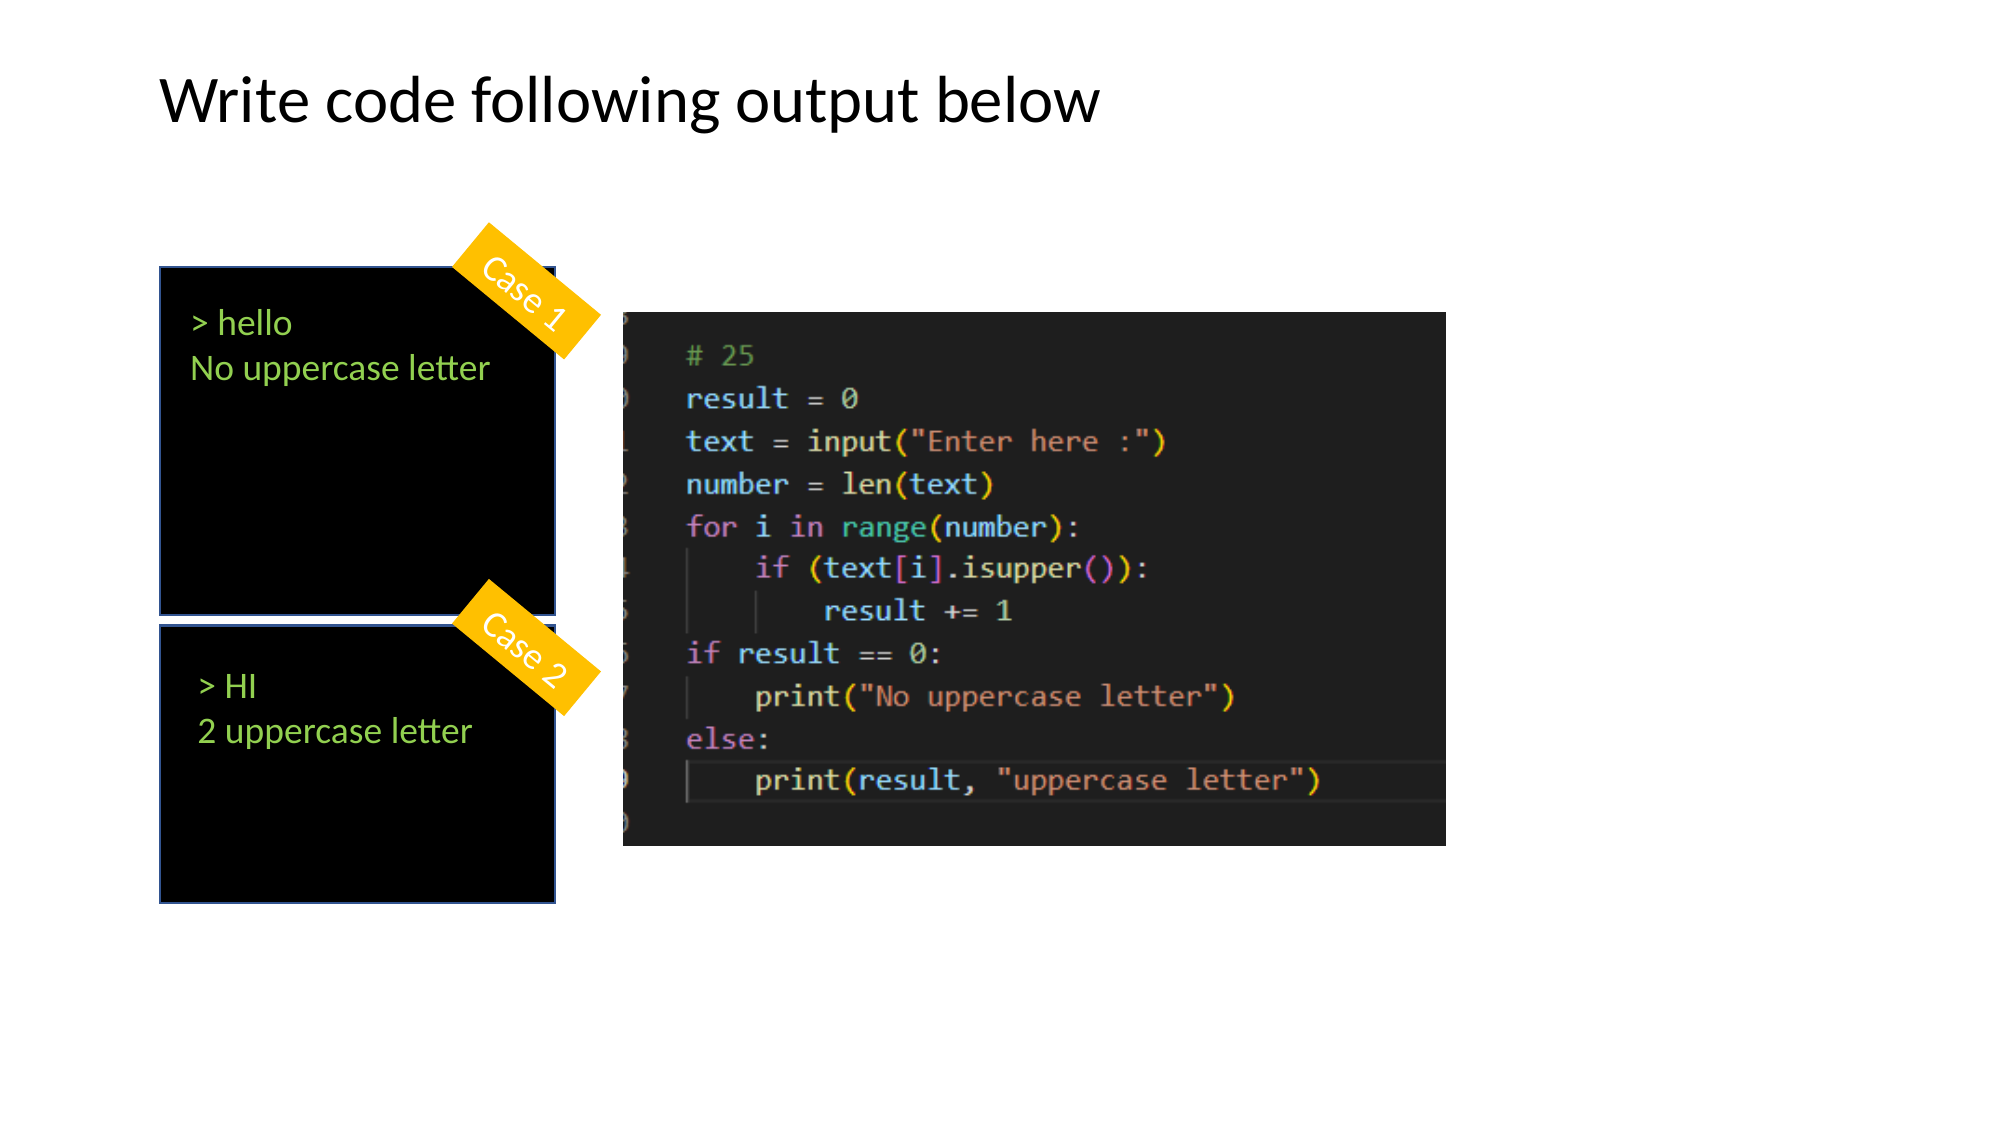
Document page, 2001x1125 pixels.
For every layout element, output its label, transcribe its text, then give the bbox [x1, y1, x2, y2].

text_box [159, 624, 556, 904]
picture [623, 312, 1446, 846]
text_box Write code following output below [144, 47, 1117, 143]
text_box Case 2 [450, 577, 603, 718]
text_box > HI 2 uppercase letter [182, 653, 489, 759]
text_box Case 1 [450, 220, 603, 361]
text_box [159, 266, 556, 616]
text_box > hello No uppercase letter [175, 290, 582, 396]
